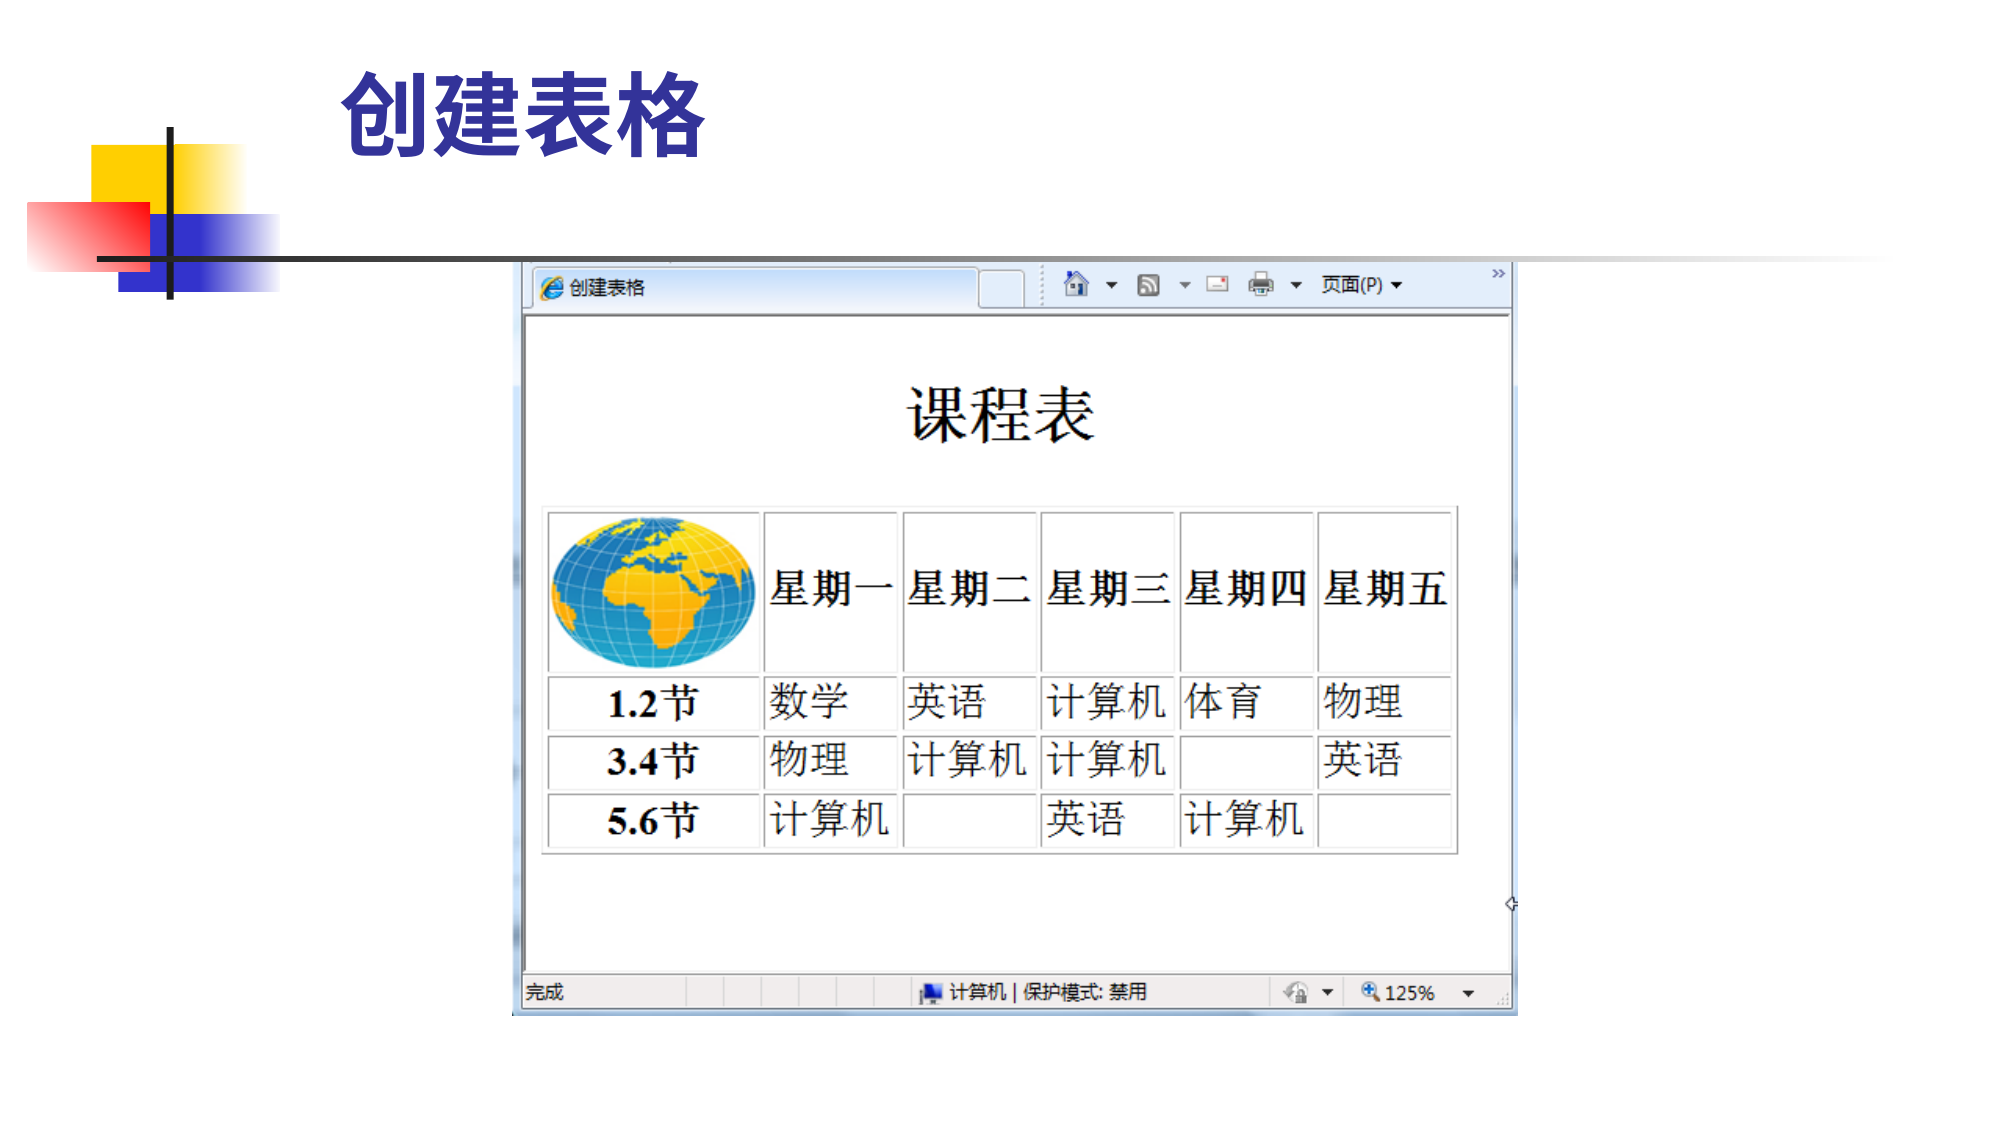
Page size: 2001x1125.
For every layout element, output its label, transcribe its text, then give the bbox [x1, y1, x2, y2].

picture [512, 262, 1518, 1016]
title 创建表格 [324, 49, 1676, 238]
